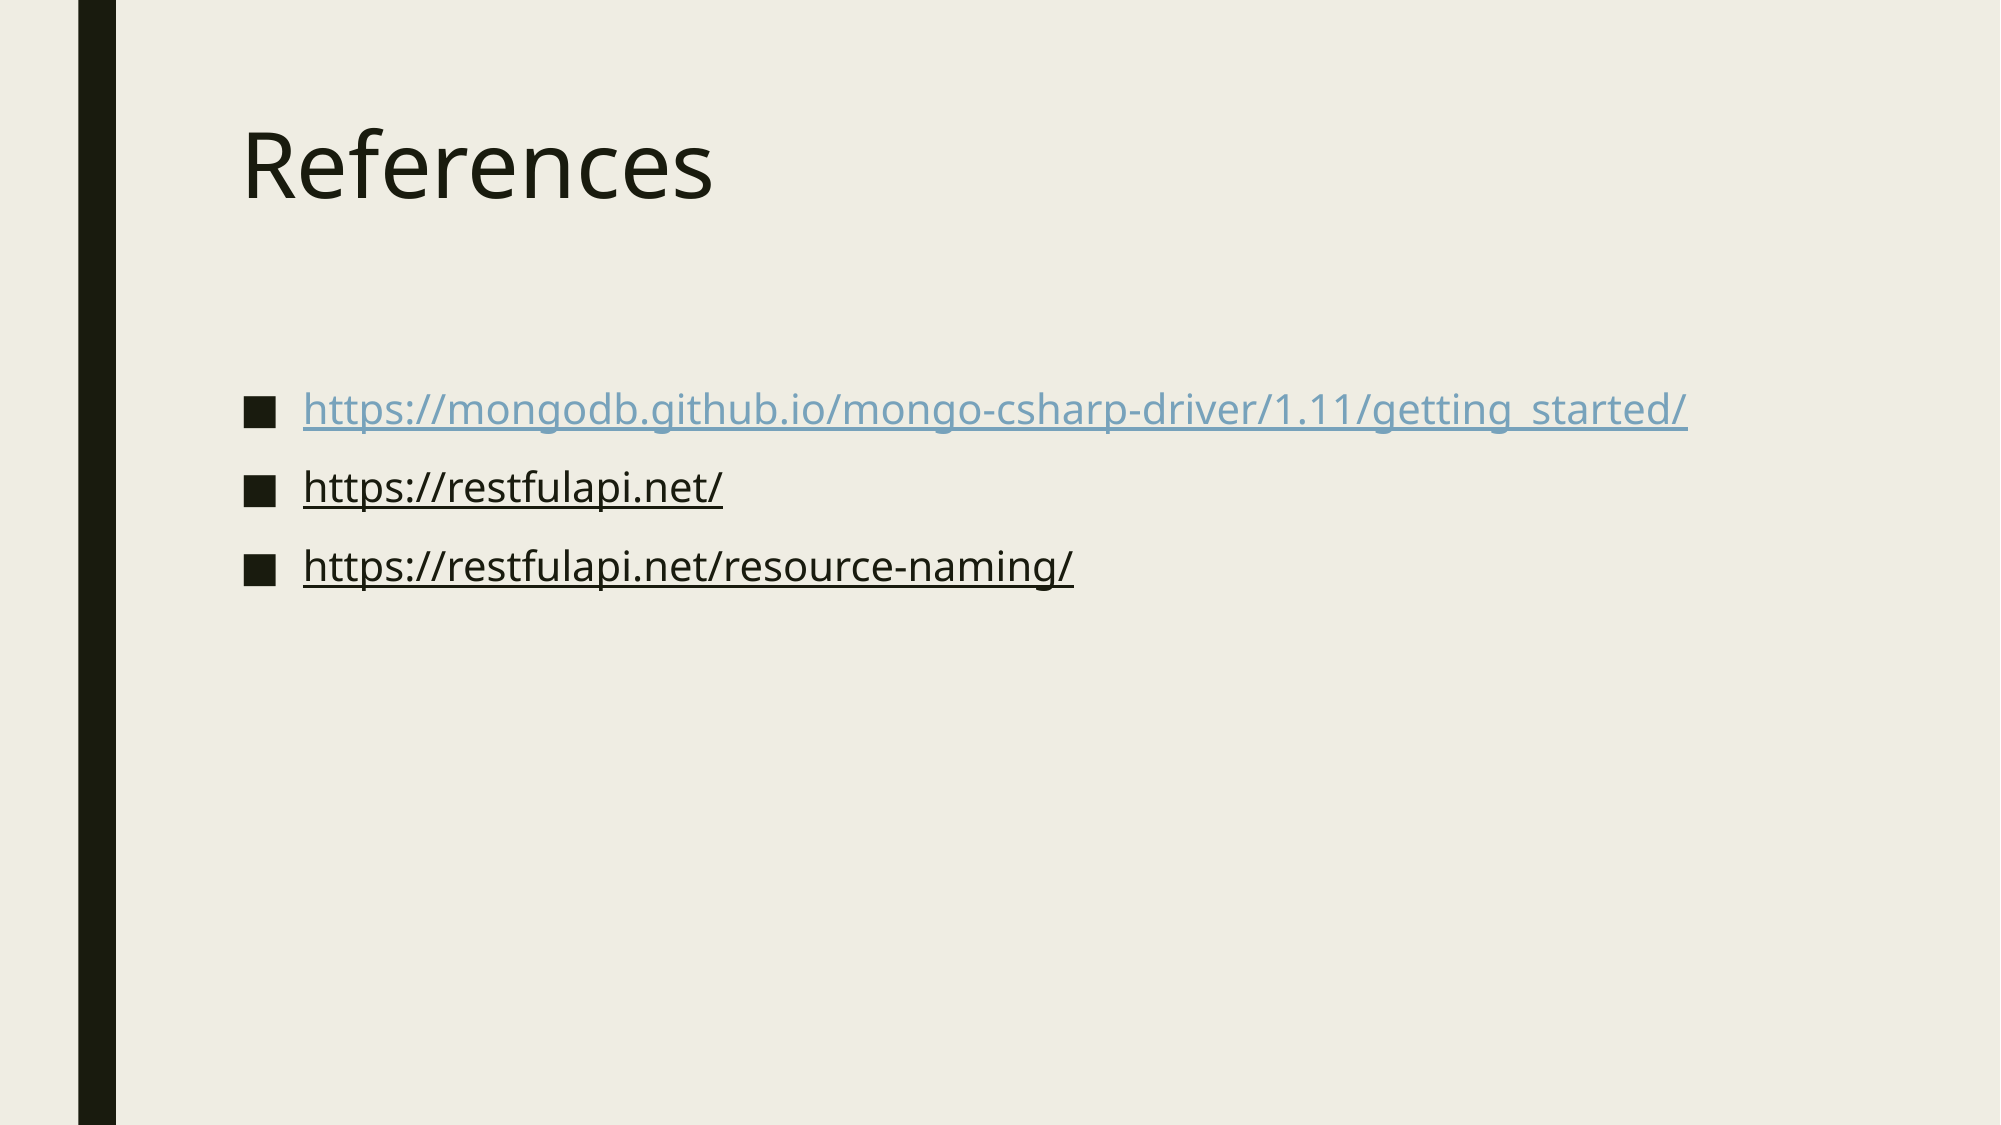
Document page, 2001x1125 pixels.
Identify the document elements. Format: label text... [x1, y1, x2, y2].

list https://mongodb.github.io/mongo-csharp-driver/1.11/getting_started/ https://restfulapi.net/ https://restfulapi.net/resource-naming/ [225, 375, 1800, 963]
title References [225, 112, 1800, 357]
